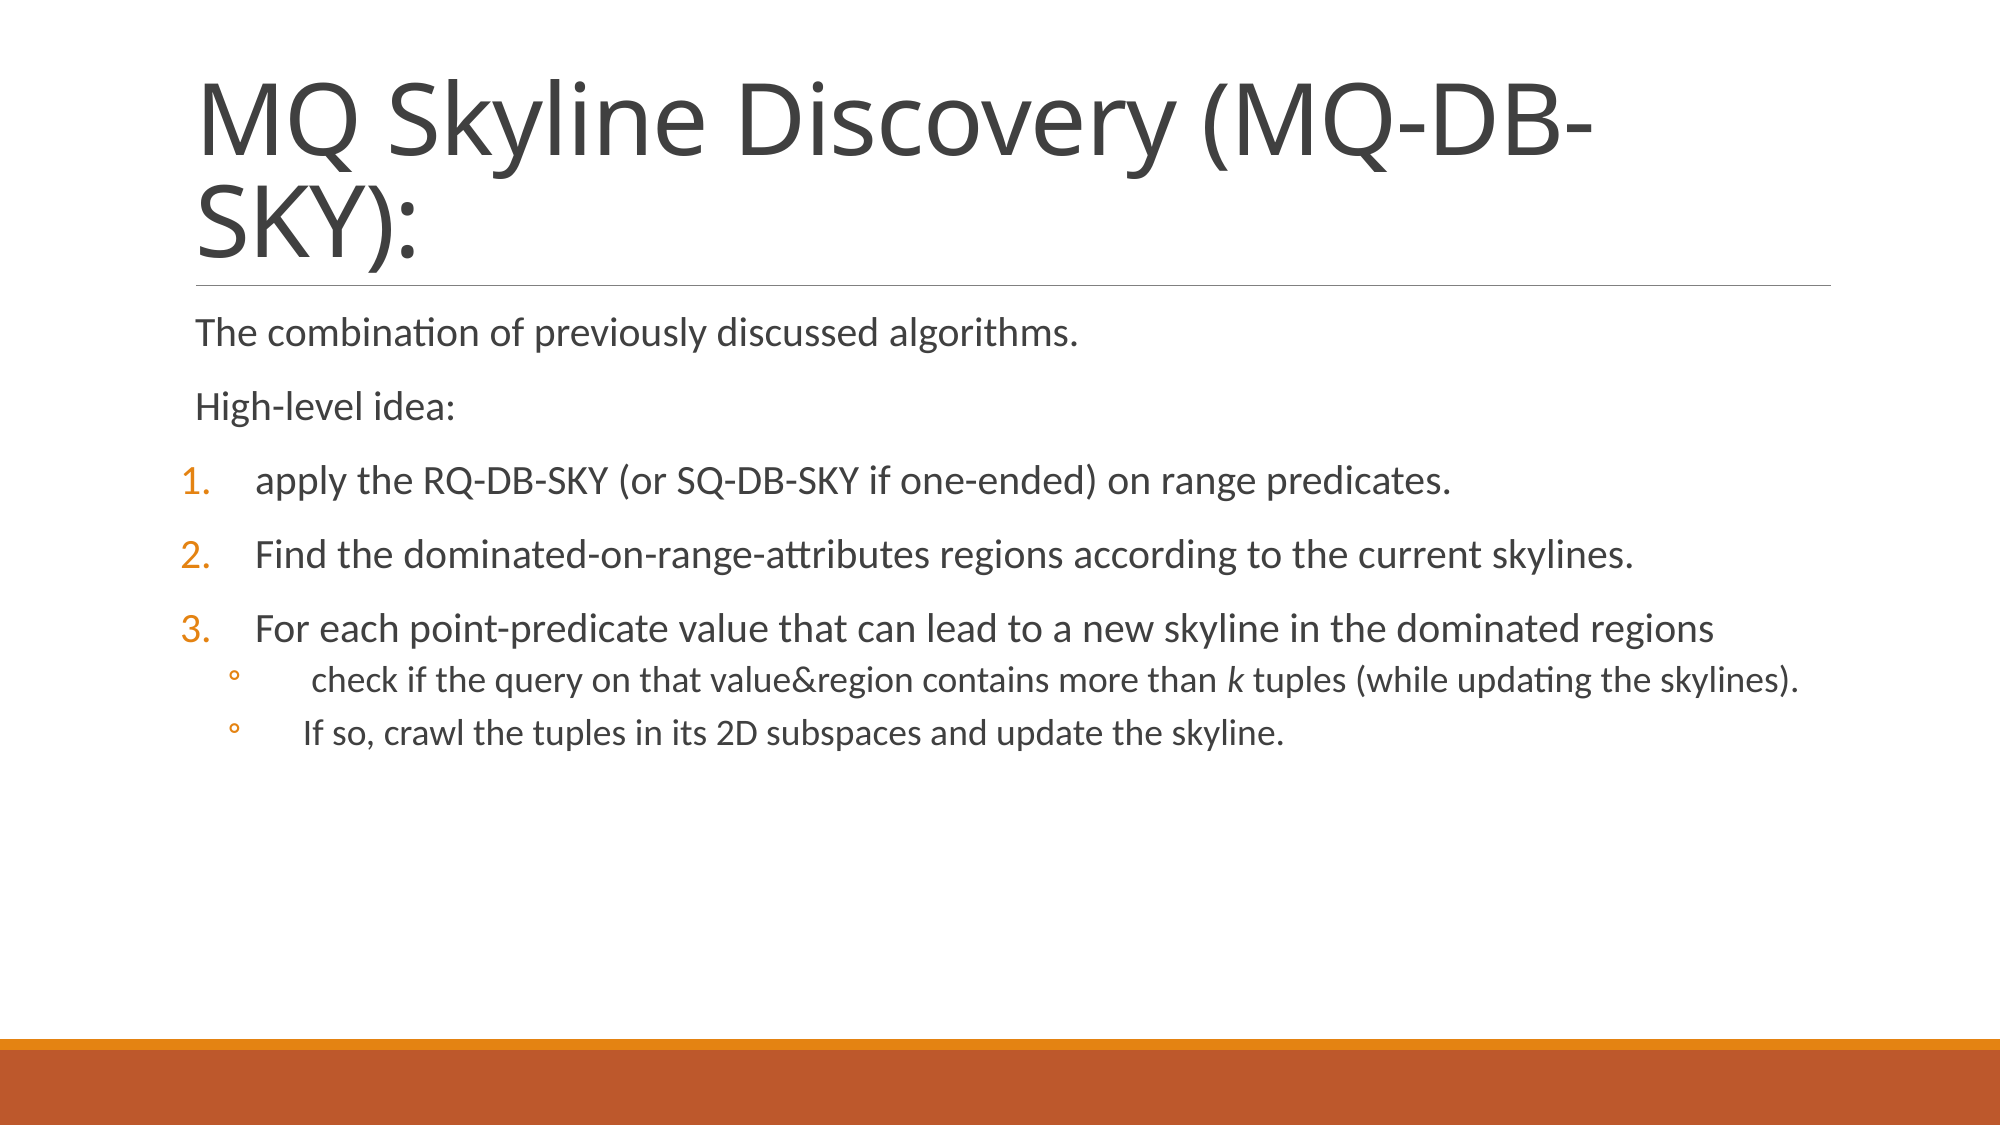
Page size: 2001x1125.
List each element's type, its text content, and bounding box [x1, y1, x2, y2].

list The combination of previously discussed algorithms. High-level idea: apply the RQ-DB-SKY (or SQ-DB-SKY if one-ended) on range predicates. Find the dominated-on-range-attributes regions according to the current skylines. For each point-predicate value that can lead to a new skyline in the dominated regions check if the query on that value&region contains more than k tuples (while updating the skylines). If so, crawl the tuples in its 2D subspaces and update the skyline. [180, 302, 1830, 963]
title MQ Skyline Discovery (MQ-DB-SKY): [180, 47, 1830, 285]
